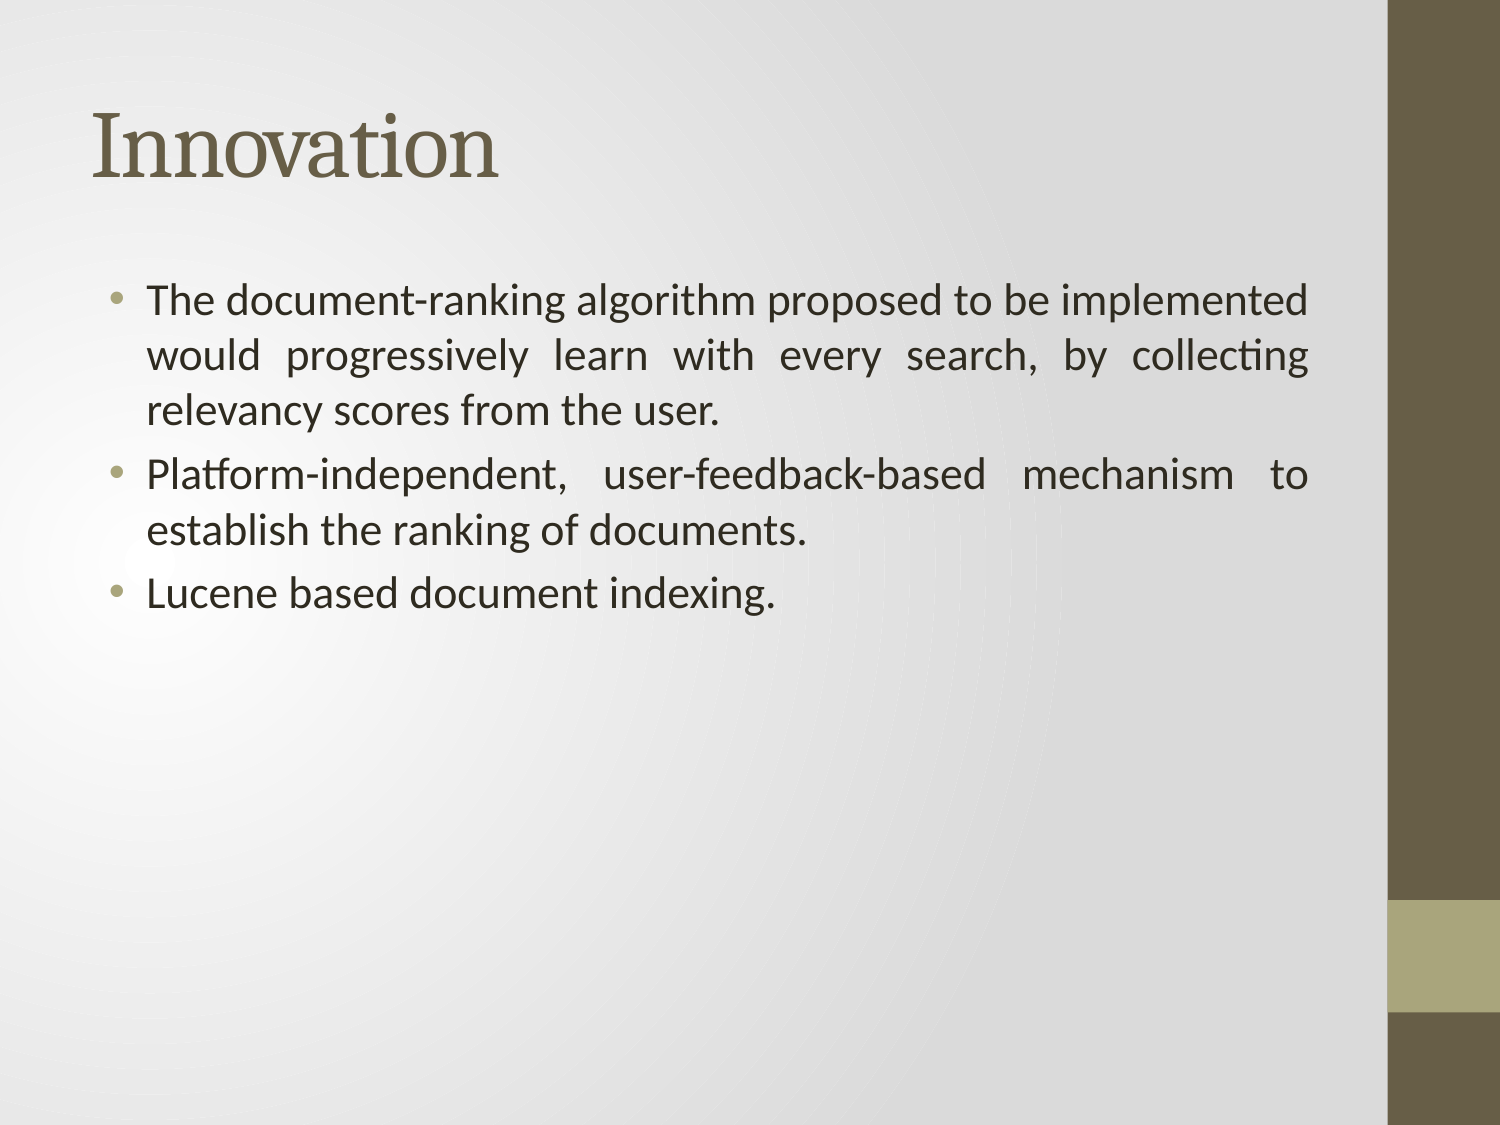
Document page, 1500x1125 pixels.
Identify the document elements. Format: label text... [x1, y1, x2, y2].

list The document-ranking algorithm proposed to be implemented would progressively learn with every search, by collecting relevancy scores from the user. Platform-independent, user-feedback-based mechanism to establish the ranking of documents. Lucene based document indexing. [75, 262, 1325, 1050]
title Innovation [75, 45, 1325, 233]
